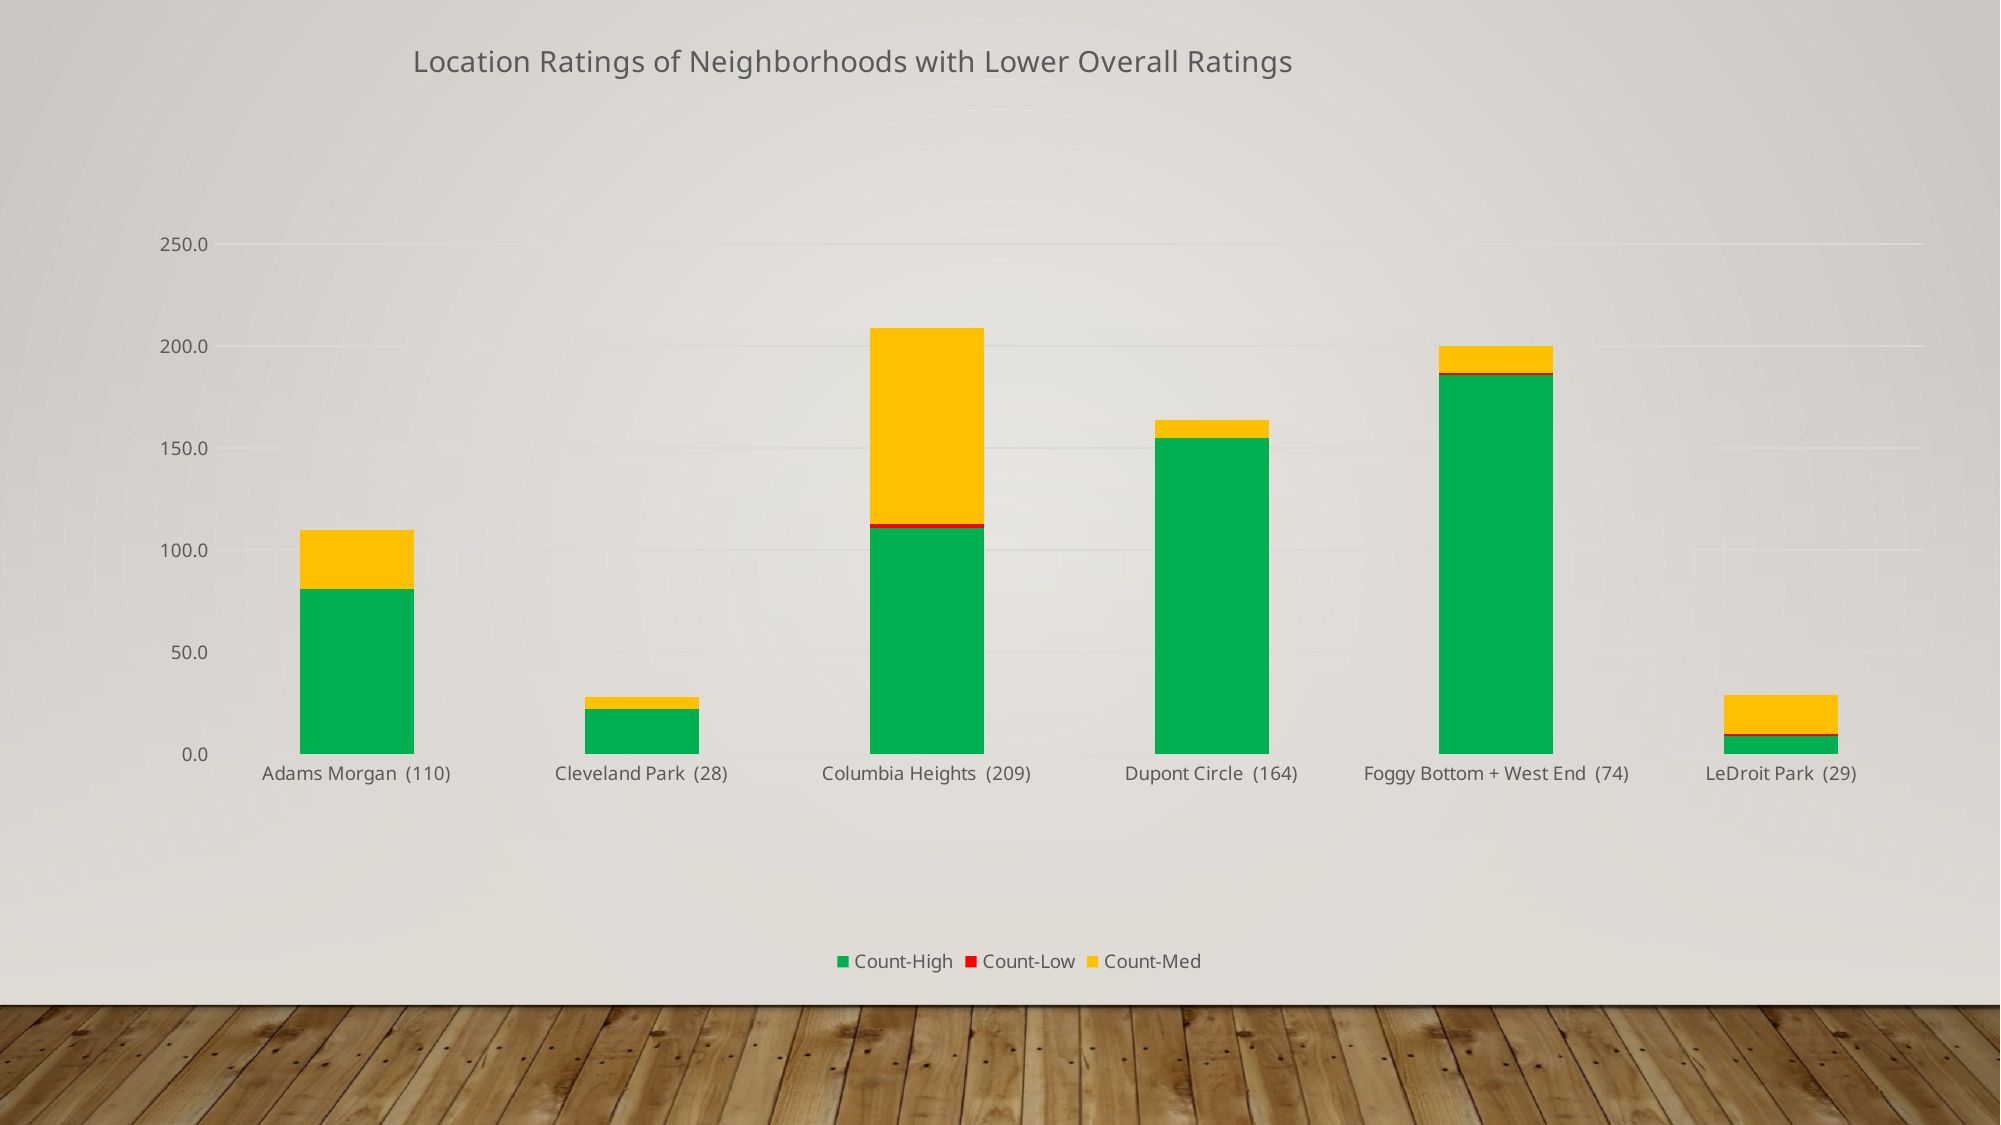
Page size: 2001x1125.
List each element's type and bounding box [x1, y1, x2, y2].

picture [0, 1005, 2000, 1125]
chart [38, 32, 2000, 982]
